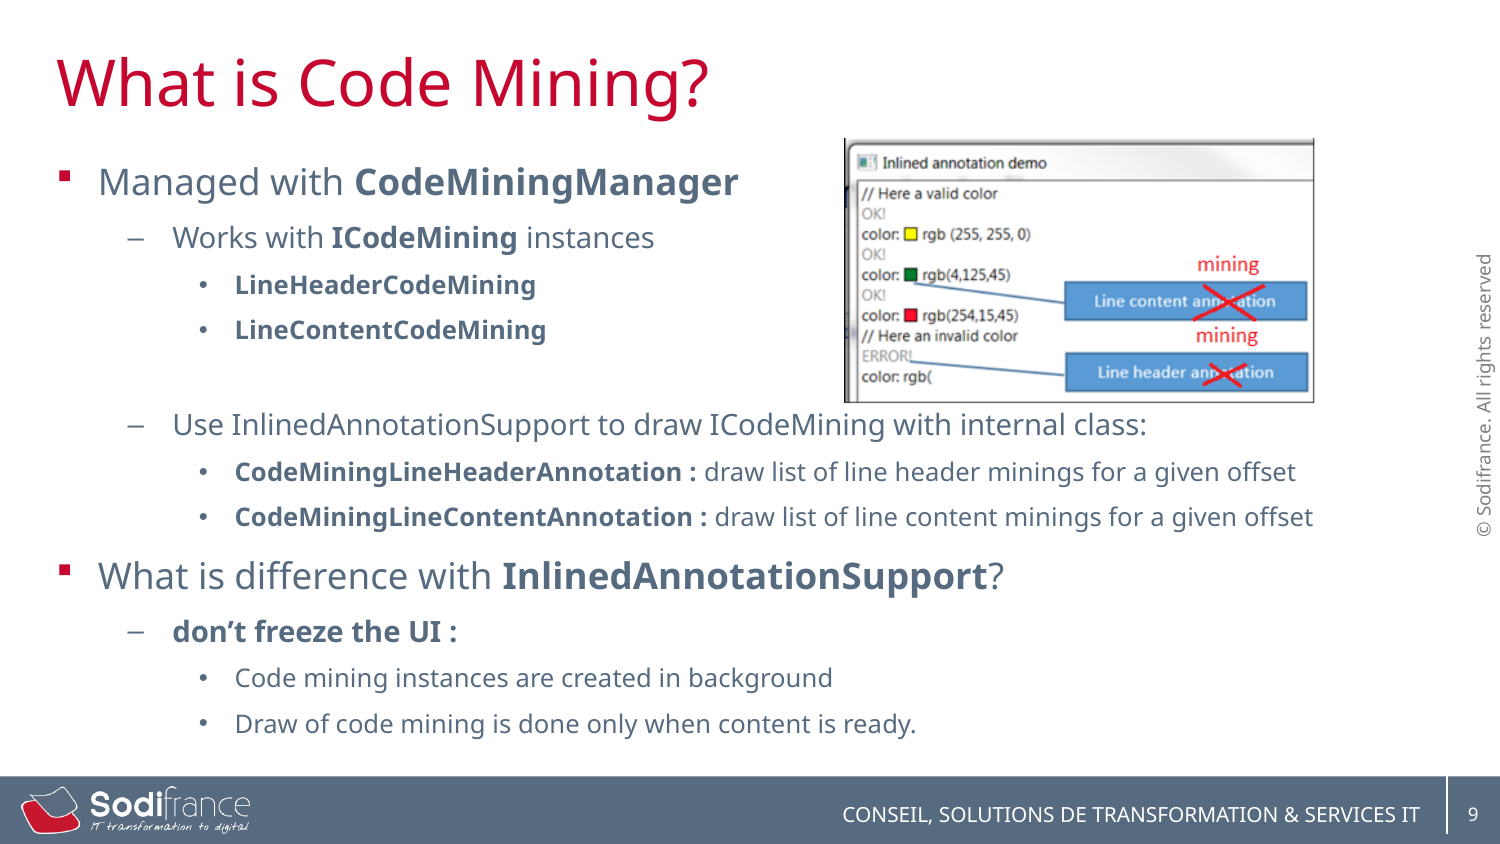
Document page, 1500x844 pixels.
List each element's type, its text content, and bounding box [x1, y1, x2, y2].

title What is Code Mining? [41, 33, 1460, 127]
picture [844, 138, 1318, 407]
list Managed with CodeMiningManager Works with ICodeMining instances LineHeaderCodeMining LineContentCodeMining Use InlinedAnnotationSupport to draw ICodeMining with internal class: CodeMiningLineHeaderAnnotation : draw list of line header minings for a given offset CodeMiningLineContentAnnotation : draw list of line content minings for a given offset What is difference with InlinedAnnotationSupport? don’t freeze the UI : Code mining instances are created in background Draw of code mining is done only when content is ready. [41, 138, 1460, 754]
picture [21, 786, 250, 835]
